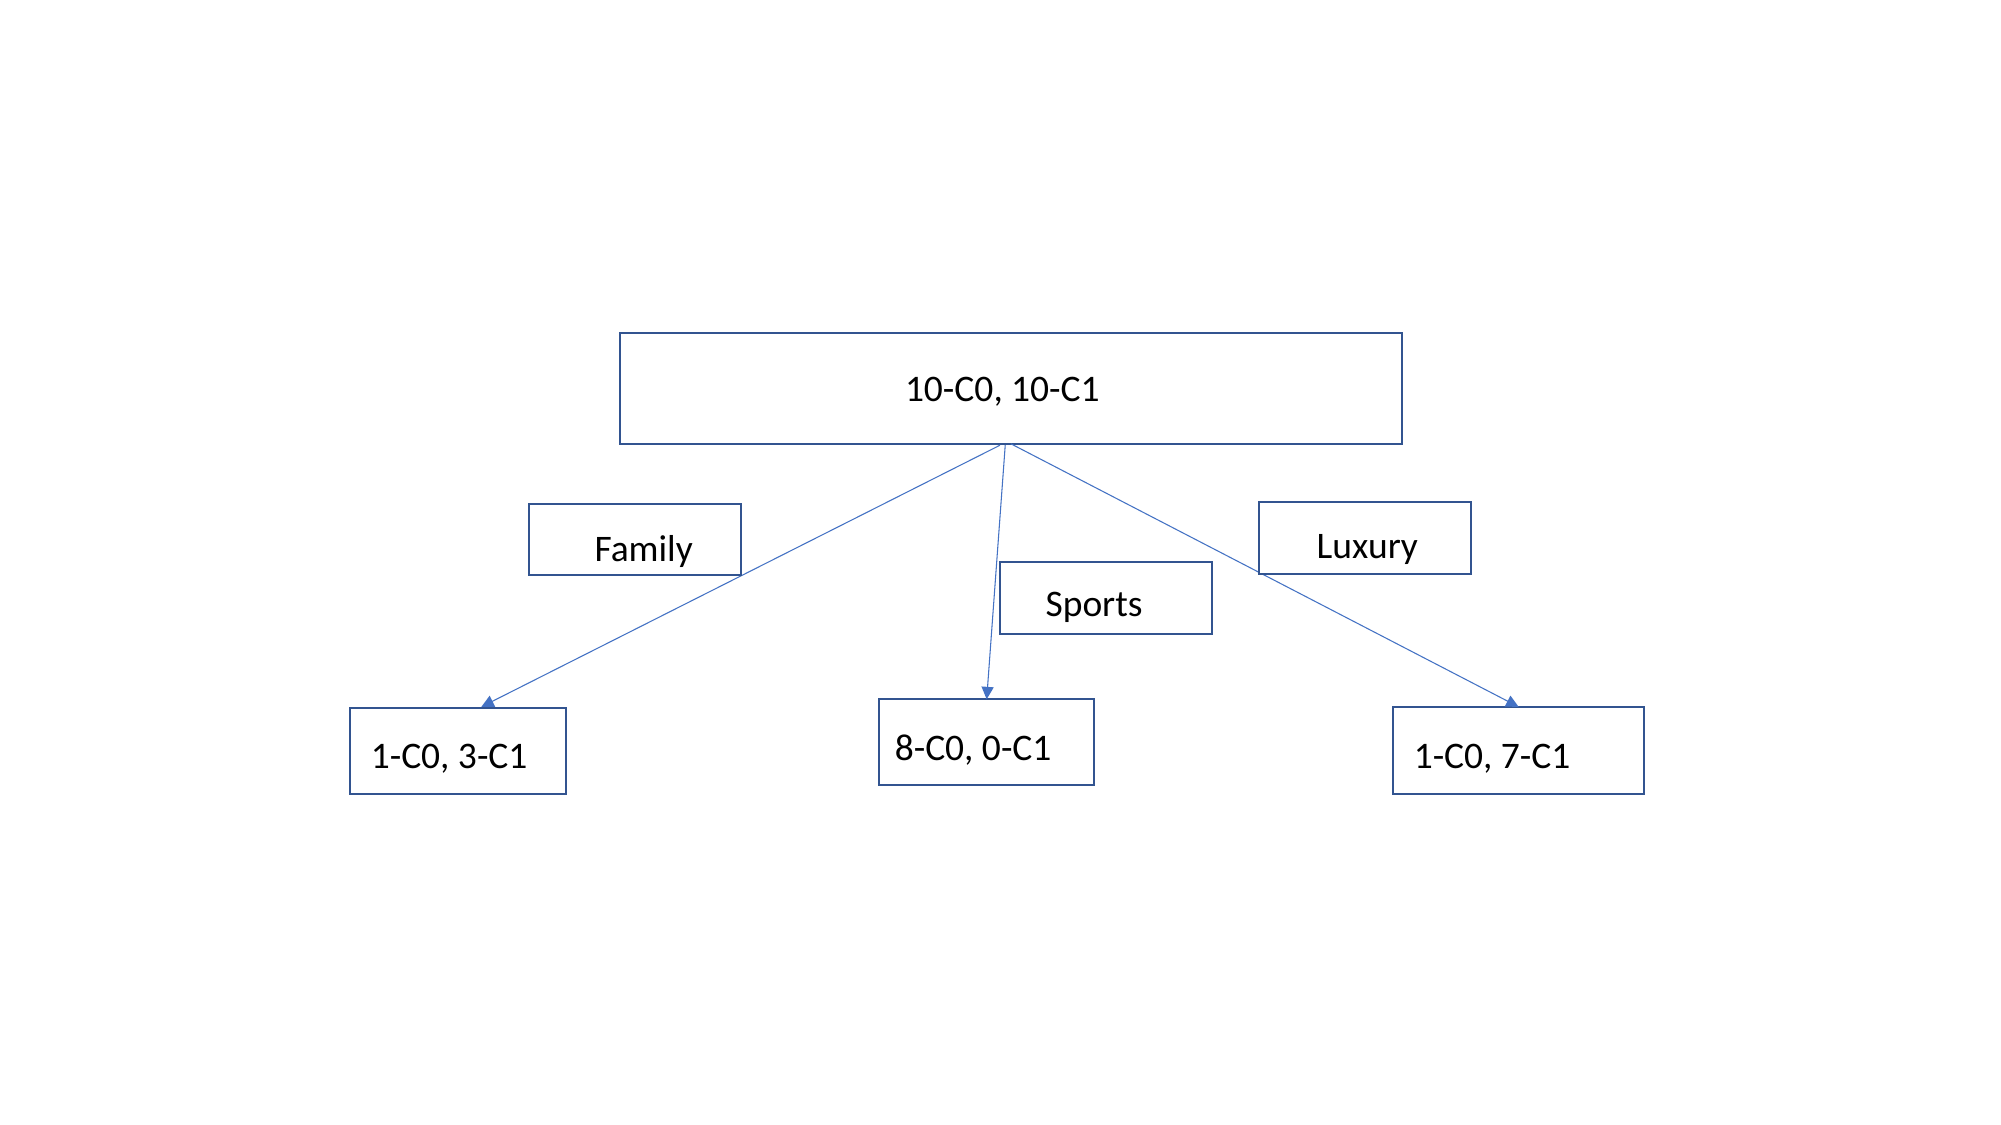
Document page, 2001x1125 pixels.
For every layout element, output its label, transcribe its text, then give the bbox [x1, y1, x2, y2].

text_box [986, 445, 1006, 700]
text_box [349, 707, 567, 795]
text_box [878, 698, 1095, 786]
text_box 10-C0, 10-C1 [890, 356, 1132, 417]
text_box [619, 332, 1403, 445]
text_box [1010, 443, 1519, 707]
text_box 1-C0, 3-C1 [356, 724, 607, 784]
text_box 1-C0, 7-C1 [1399, 724, 1650, 784]
text_box [1392, 706, 1645, 795]
text_box 8-C0, 0-C1 [880, 715, 1131, 776]
text_box [1006, 561, 1010, 635]
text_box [481, 445, 1000, 707]
